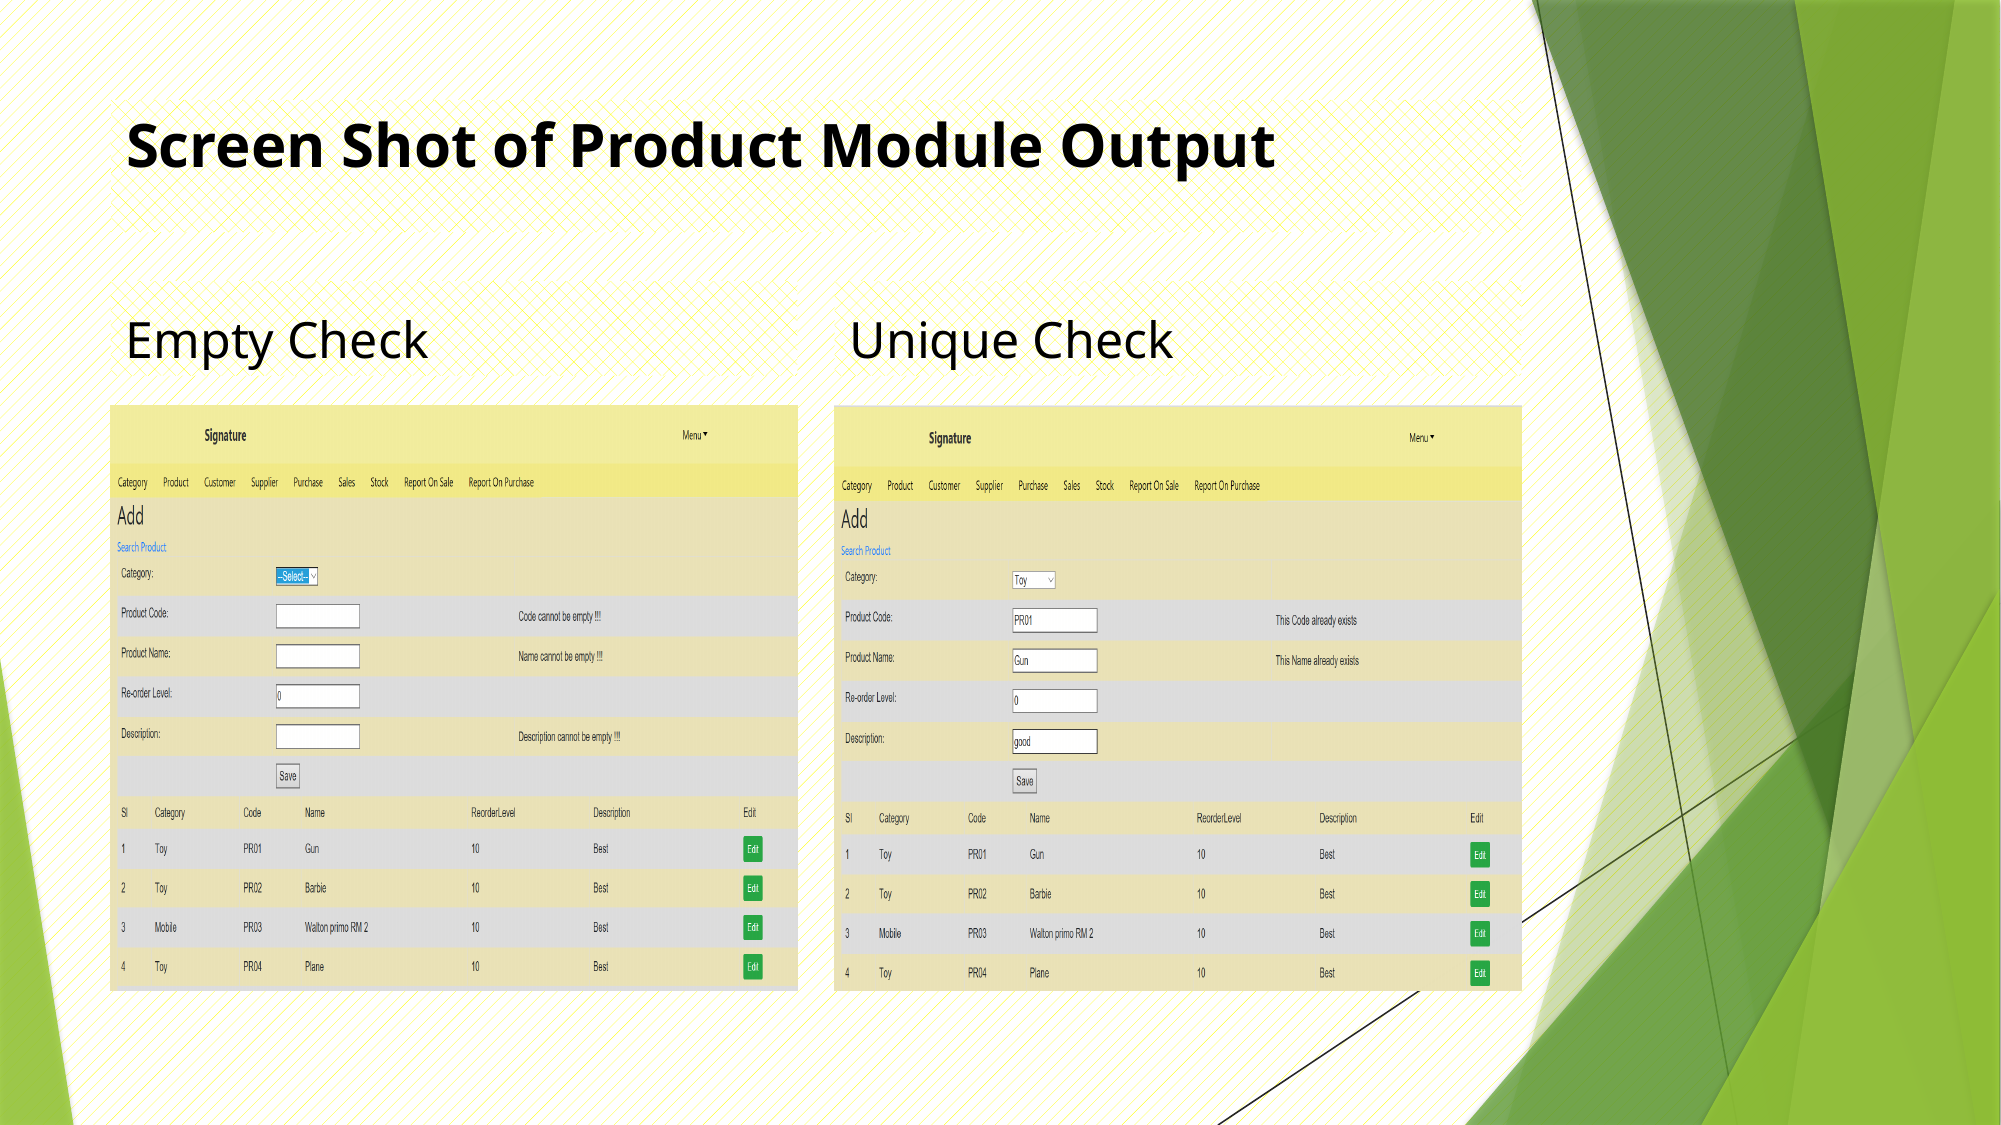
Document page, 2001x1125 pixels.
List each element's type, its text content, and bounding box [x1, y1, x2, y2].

list Unique Check [834, 281, 1522, 376]
list Empty Check [110, 281, 798, 376]
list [110, 405, 798, 992]
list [834, 405, 1522, 992]
title Screen Shot of Product Module Output [111, 99, 1522, 233]
